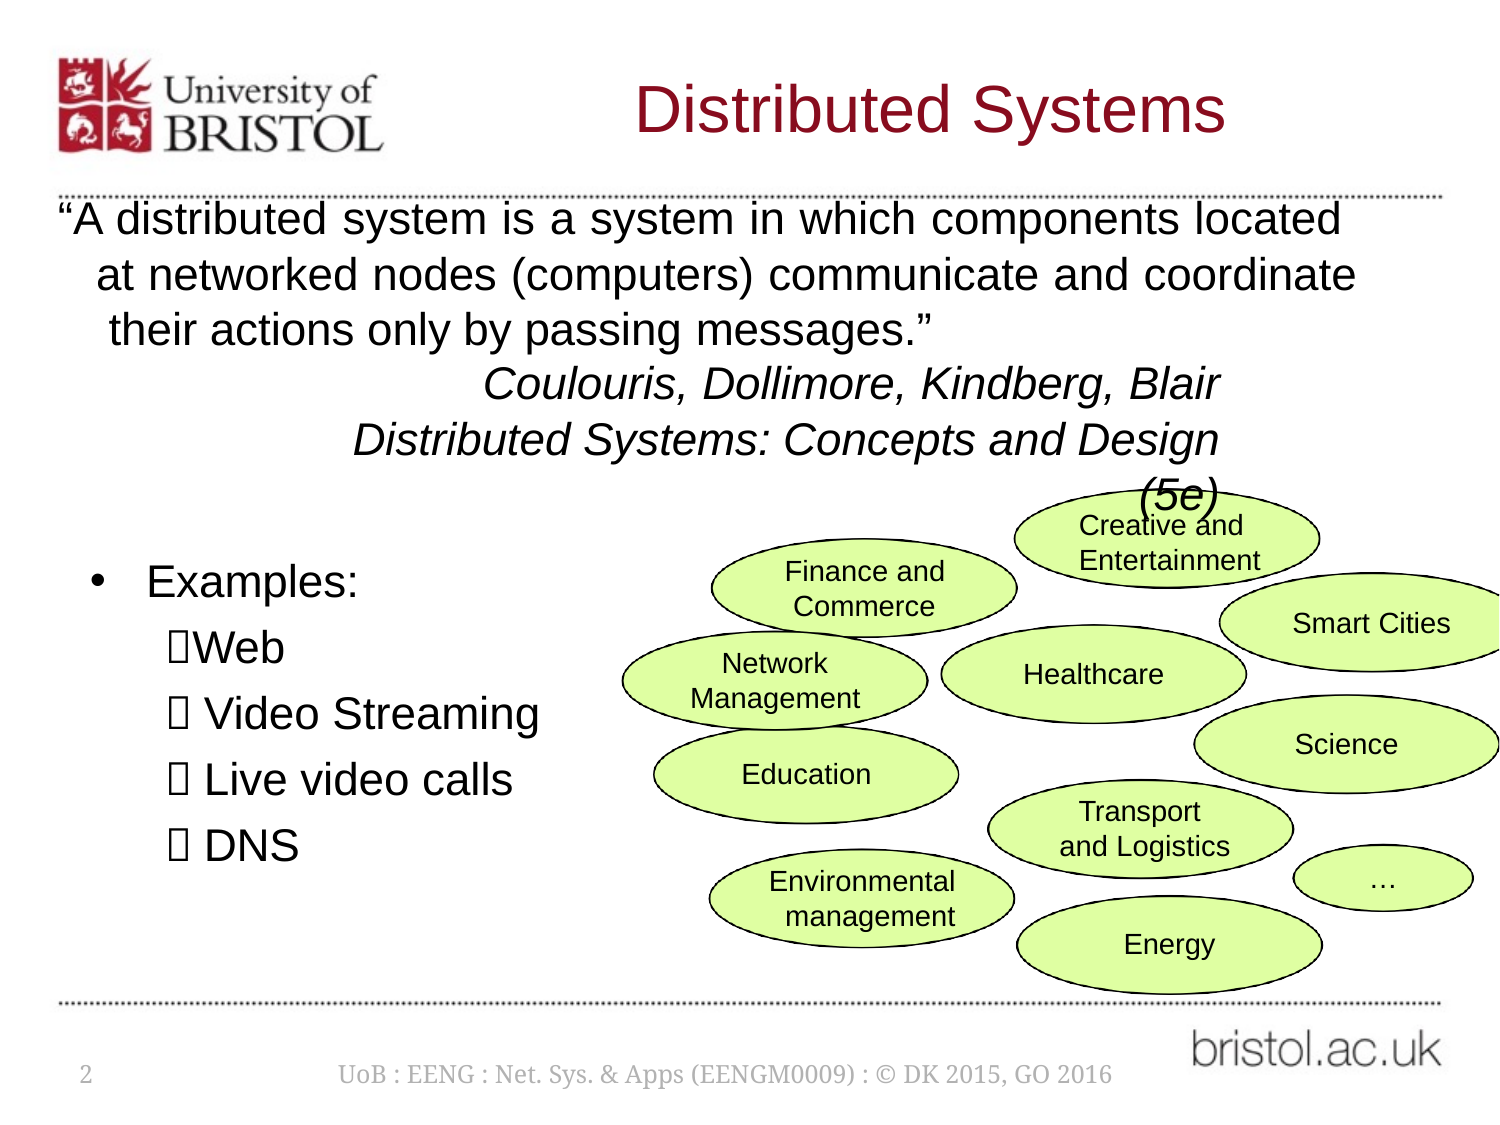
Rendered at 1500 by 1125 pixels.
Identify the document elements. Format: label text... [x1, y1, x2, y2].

footer UoB : EENG : Net. Sys. & Apps (EENGM0009) : © DK 2015, GO 2016 [275, 871, 1175, 1125]
text_box Education [739, 755, 874, 791]
title Distributed Systems [434, 11, 1425, 200]
text_box Finance and Commerce Network Management [688, 552, 947, 715]
text_box “A distributed system is a system in which components located at networked nodes (computers) communicate and coordinate their actions only by passing messages.” Coulouris, Dollimore, Kindberg, Blair Distributed Systems: Concepts and Design (5e) [55, 189, 1358, 520]
slide_number 2 [75, 746, 250, 1125]
text_box Healthcare [1021, 655, 1167, 691]
text_box [621, 488, 1500, 995]
text_box … [1366, 858, 1400, 894]
picture [250, 871, 275, 1125]
text_box Creative and Entertainment [1076, 506, 1263, 577]
text_box Environmental management [766, 861, 958, 932]
text_box Examples: Web  Video Streaming  Live video calls  DNS [87, 552, 621, 871]
text_box Transport and Logistics [1057, 792, 1233, 863]
picture [0, 0, 1500, 1125]
text_box Smart Cities [1290, 603, 1454, 639]
picture [1175, 995, 1500, 1125]
text_box Science [1292, 725, 1401, 761]
text_box Energy [1121, 925, 1219, 961]
